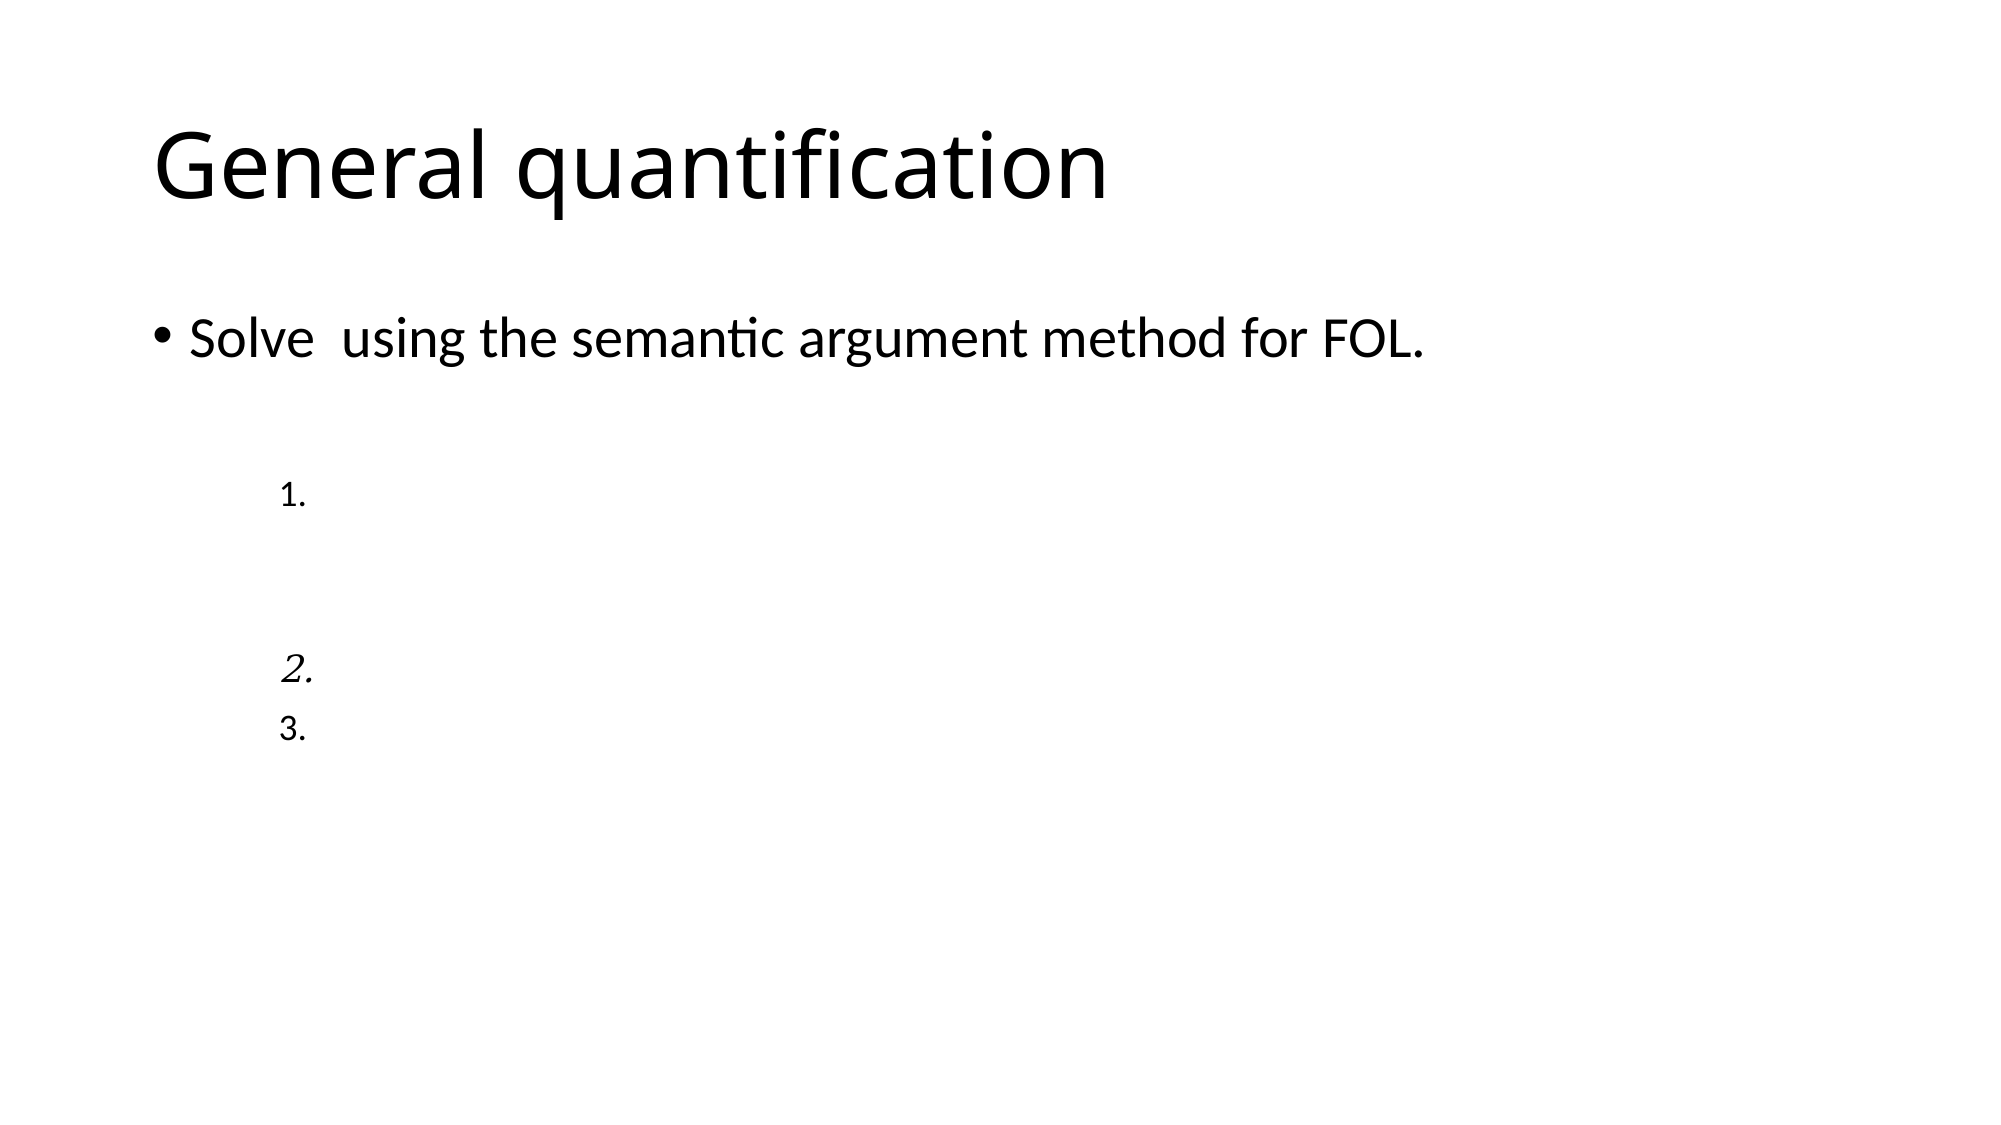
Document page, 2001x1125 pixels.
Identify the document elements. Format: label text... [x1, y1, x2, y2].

title General quantification [137, 59, 1863, 278]
